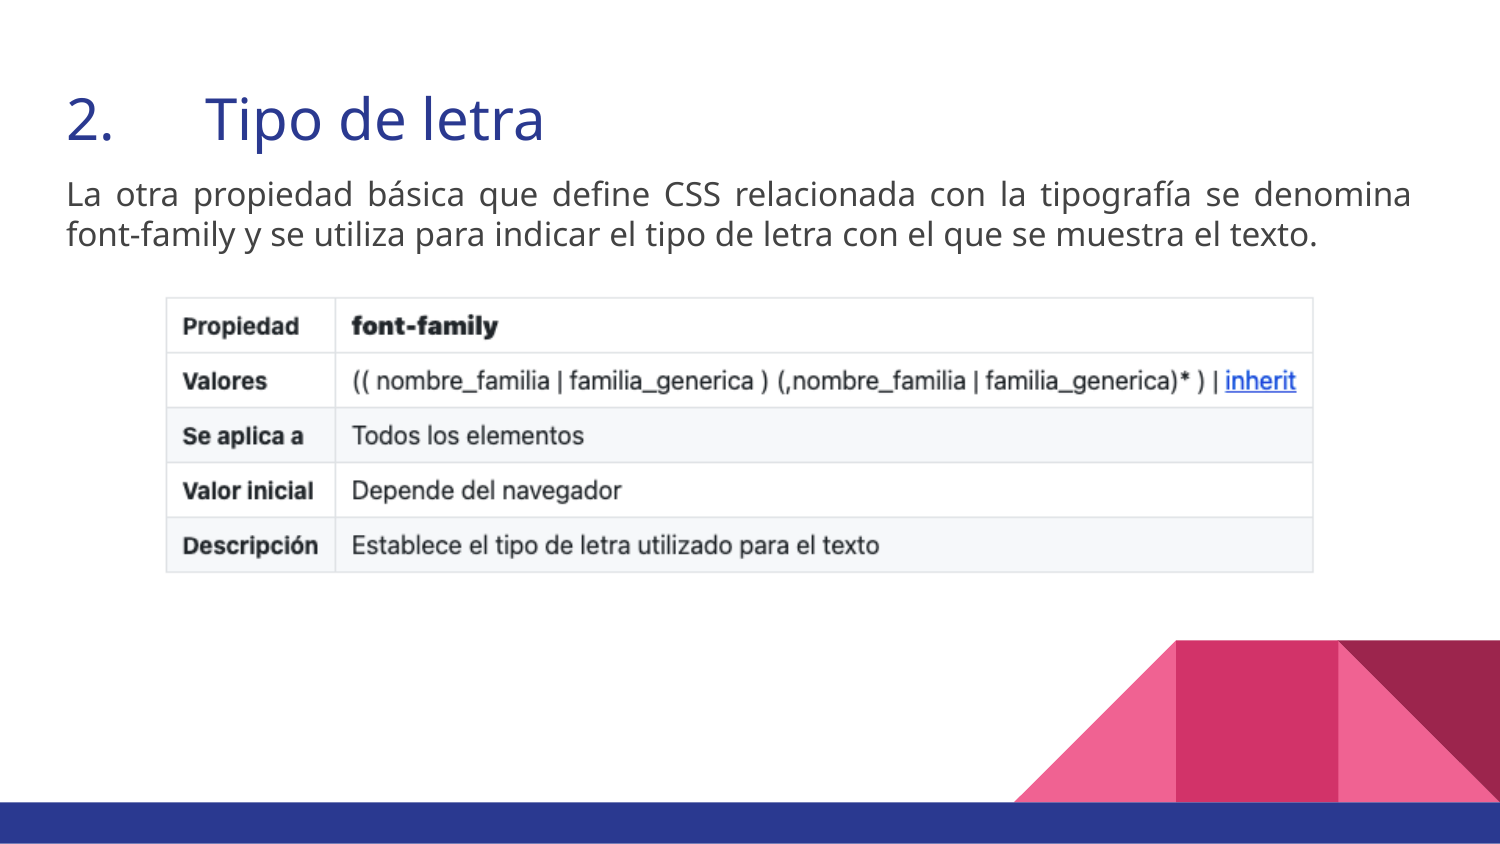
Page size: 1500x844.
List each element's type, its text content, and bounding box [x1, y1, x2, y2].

title 2. Tipo de letra [51, 67, 1449, 167]
picture [155, 287, 1325, 581]
text_box La otra propiedad básica que define CSS relacionada con la tipografía se denomina font-family y se utiliza para indicar el tipo de letra con el que se muestra el texto. [51, 158, 1430, 269]
